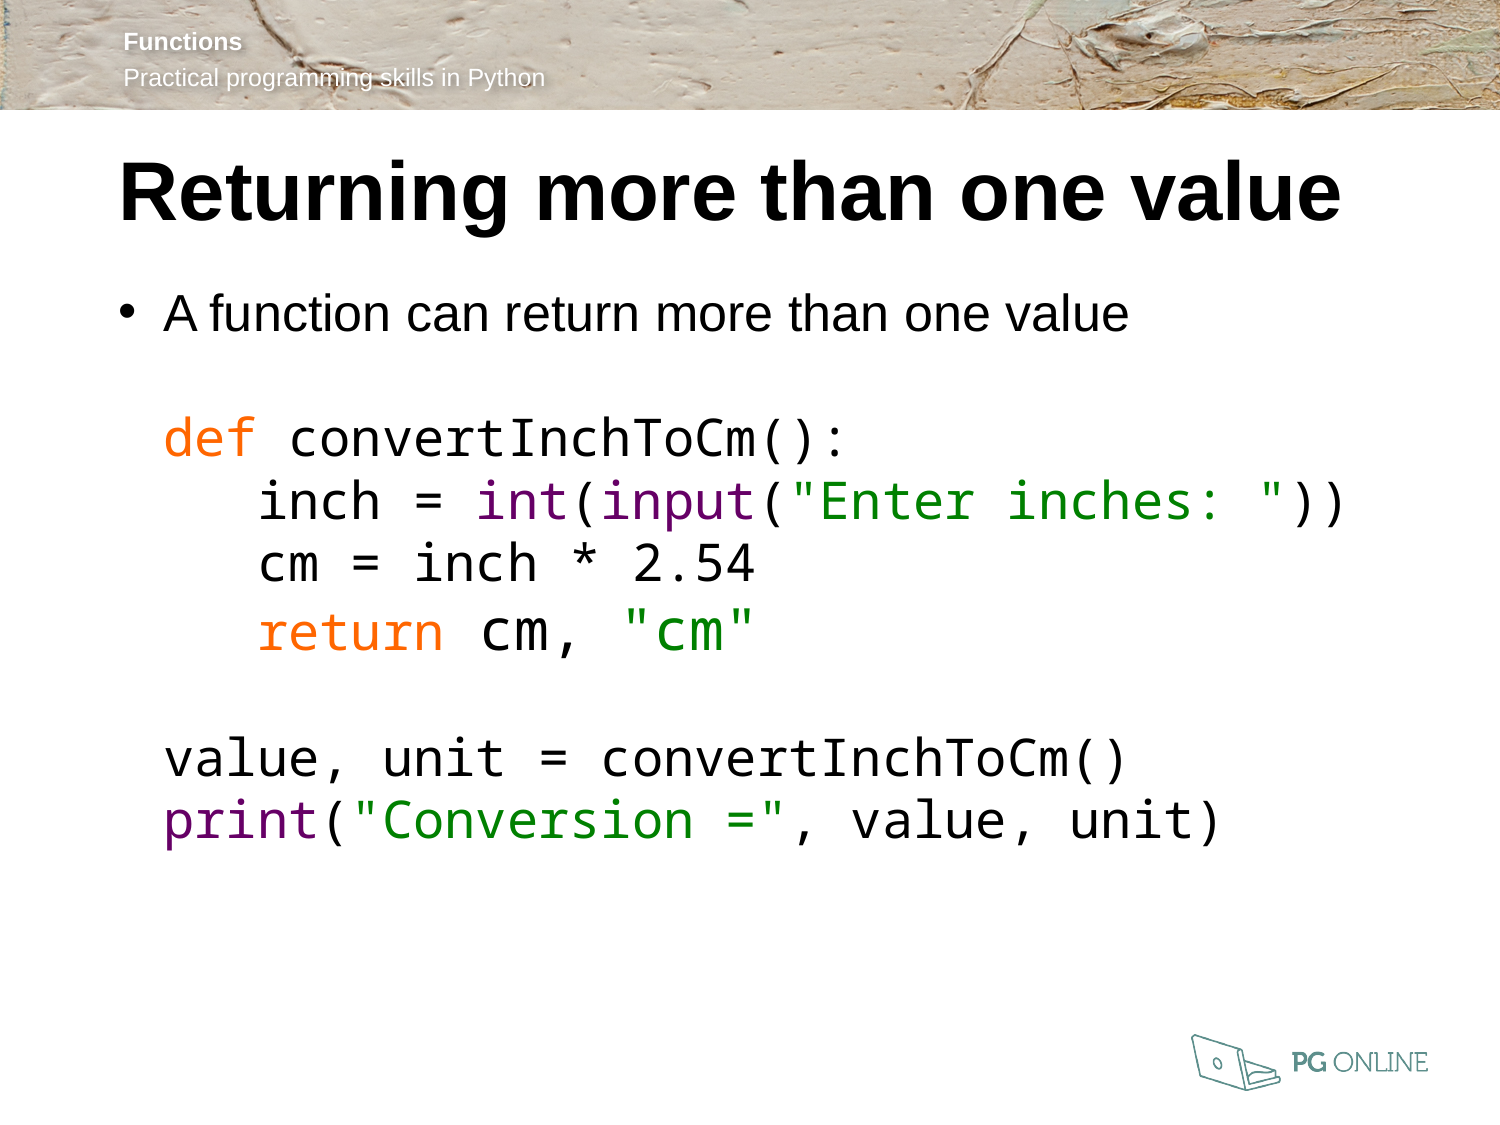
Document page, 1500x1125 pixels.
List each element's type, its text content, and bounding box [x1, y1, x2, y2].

picture [1191, 1034, 1428, 1091]
list A function can return more than one value def convertInchToCm(): inch = int(input("Enter inches: ")) cm = inch * 2.54 return cm, "cm" value, unit = convertInchToCm() print("Conversion =", value, unit) [118, 279, 1398, 847]
picture [0, 0, 1500, 110]
list Returning more than one value [118, 148, 1401, 259]
